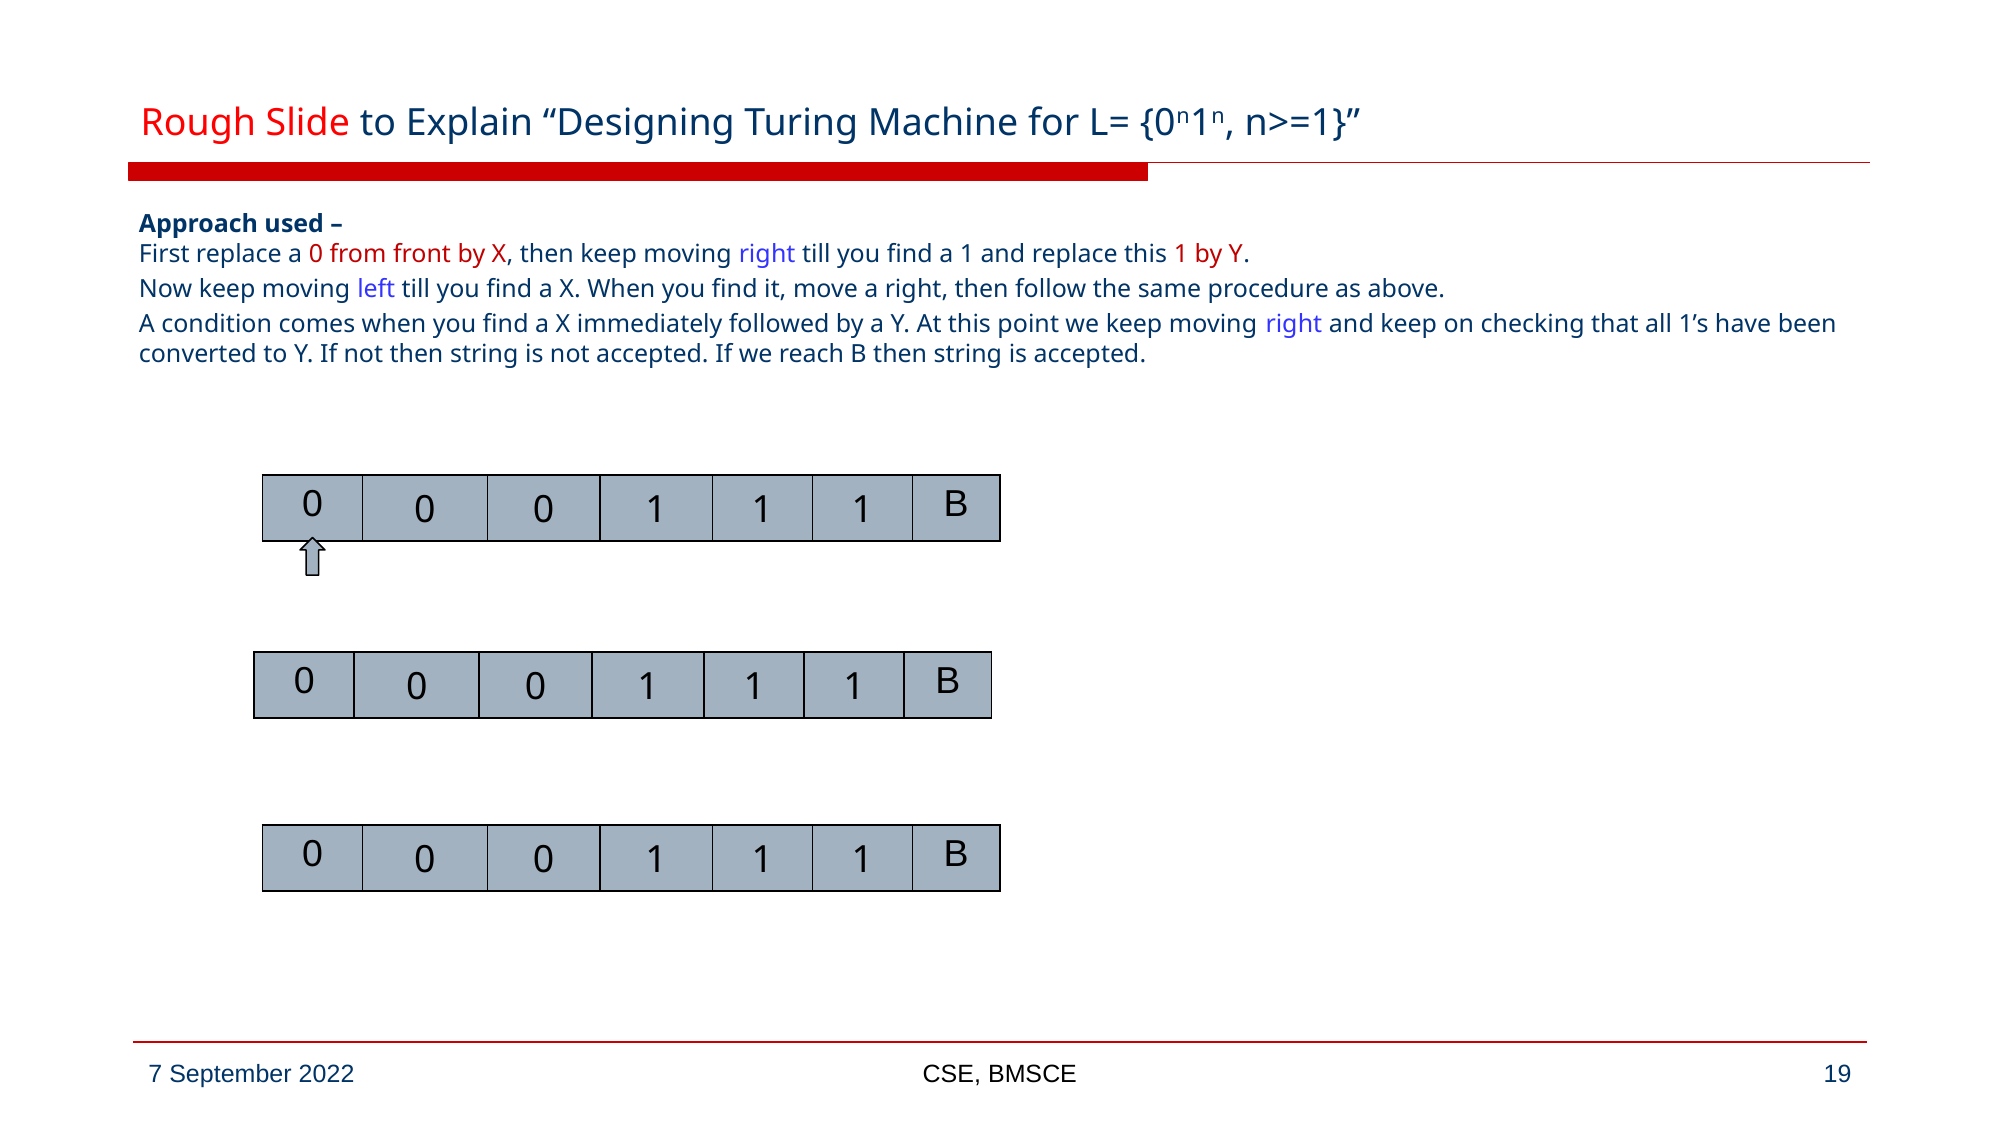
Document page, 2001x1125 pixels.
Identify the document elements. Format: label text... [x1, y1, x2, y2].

text_box [300, 537, 325, 576]
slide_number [133, 1050, 567, 1103]
table_header 1 [601, 476, 712, 540]
table_header 1 [705, 653, 803, 717]
table_header 1 [601, 826, 712, 890]
table_header 1 [813, 826, 912, 890]
table_header 1 [713, 476, 812, 540]
table_header B [913, 476, 999, 540]
table_header 0 [363, 476, 487, 540]
table_header 0 [255, 653, 353, 717]
table_header 0 [363, 826, 487, 890]
table_header B [913, 826, 999, 890]
table_header 0 [488, 826, 599, 890]
title Rough Slide to Explain “Designing Turing Machine for L= {0n1n, n>=1}” [125, 24, 1876, 150]
table_header 0 [263, 476, 362, 540]
table_header 0 [355, 653, 478, 717]
table_header 1 [713, 826, 812, 890]
table_header 1 [813, 476, 912, 540]
slide_number ‹#› [1433, 1050, 1867, 1103]
list Approach used – First replace a 0 from front by X, then keep moving right till you find a 1 and replace this 1 by Y. Now keep moving left till you find a X. When you find it, move a right, then follow the same procedure as above. A condition comes when you find a X immediately followed by a Y. At this point we keep moving right and keep on checking that all 1’s have been converted to Y. If not then string is not accepted. If we reach B then string is accepted. [123, 200, 1874, 1025]
table_header 0 [263, 826, 362, 890]
table_header 1 [593, 653, 703, 717]
footer CSE, BMSCE [683, 1050, 1317, 1103]
table_header B [905, 653, 991, 717]
table_header 0 [480, 653, 591, 717]
table_header 1 [805, 653, 903, 717]
table_header 0 [488, 476, 599, 540]
